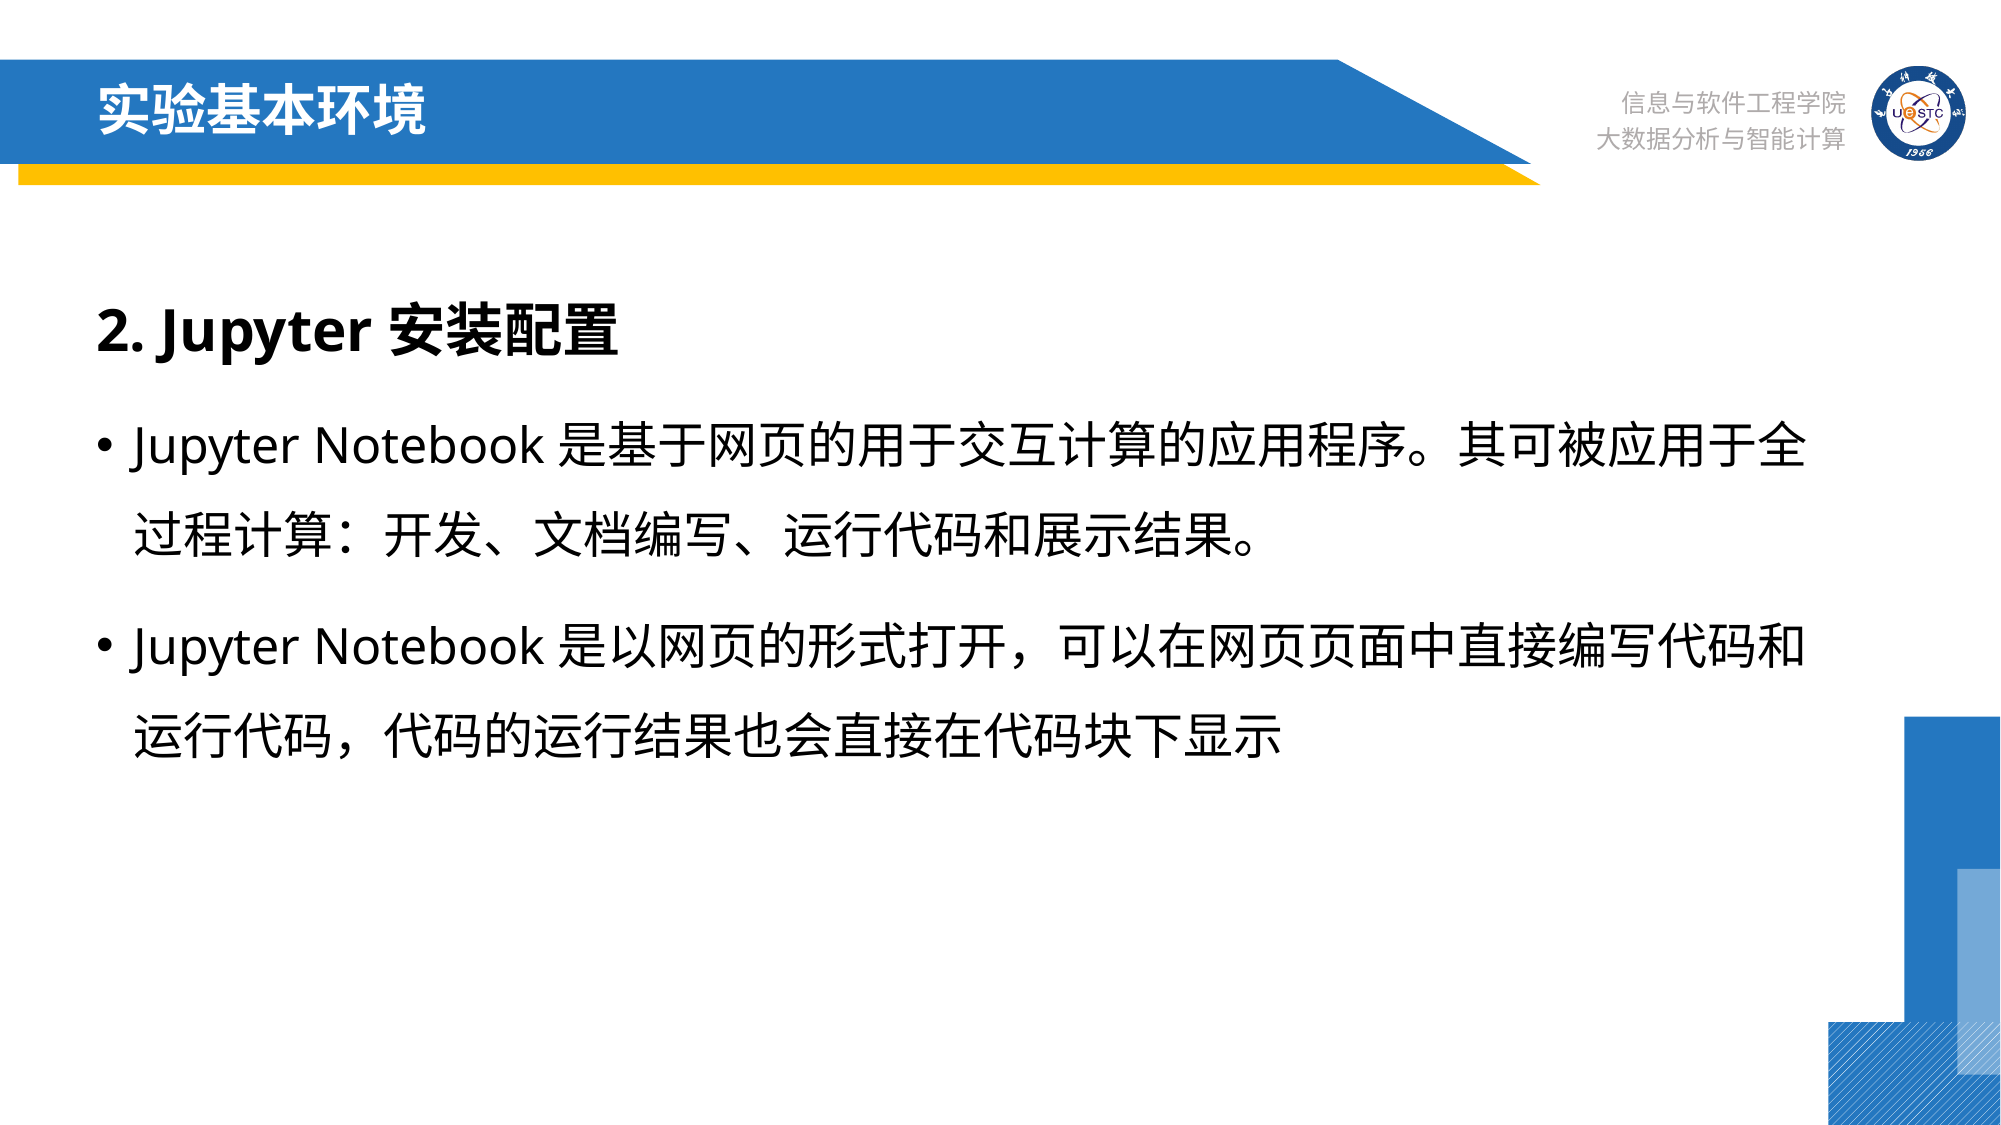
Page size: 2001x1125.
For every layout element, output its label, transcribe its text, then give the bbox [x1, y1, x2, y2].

list 2. Jupyter安装配置 Jupyter Notebook是基于网页的用于交互计算的应用程序。其可被应用于全过程计算：开发、文档编写、运行代码和展示结果。 Jupyter Notebook是以网页的形式打开，可以在网页页面中直接编写代码和运行代码，代码的运行结果也会直接在代码块下显示 [80, 250, 1856, 904]
picture [1866, 60, 1972, 166]
title 实验基本环境 [80, 75, 903, 150]
